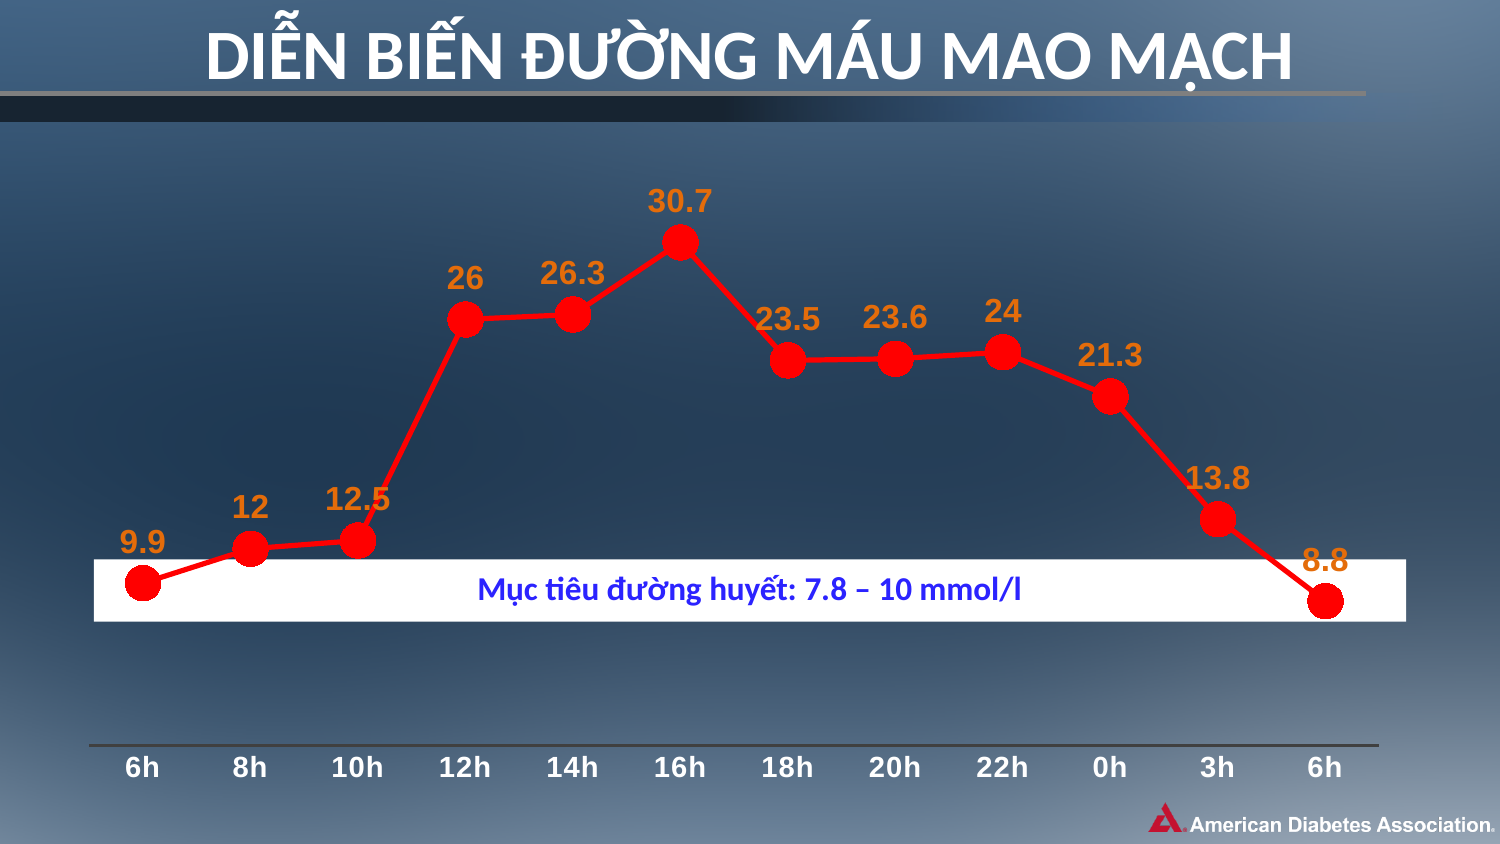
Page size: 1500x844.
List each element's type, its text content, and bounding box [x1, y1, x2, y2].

picture [0, 122, 1500, 844]
chart [62, 159, 1407, 798]
title DIỄN BIẾN ĐƯỜNG MÁU MAO MẠCH [0, 0, 1500, 122]
